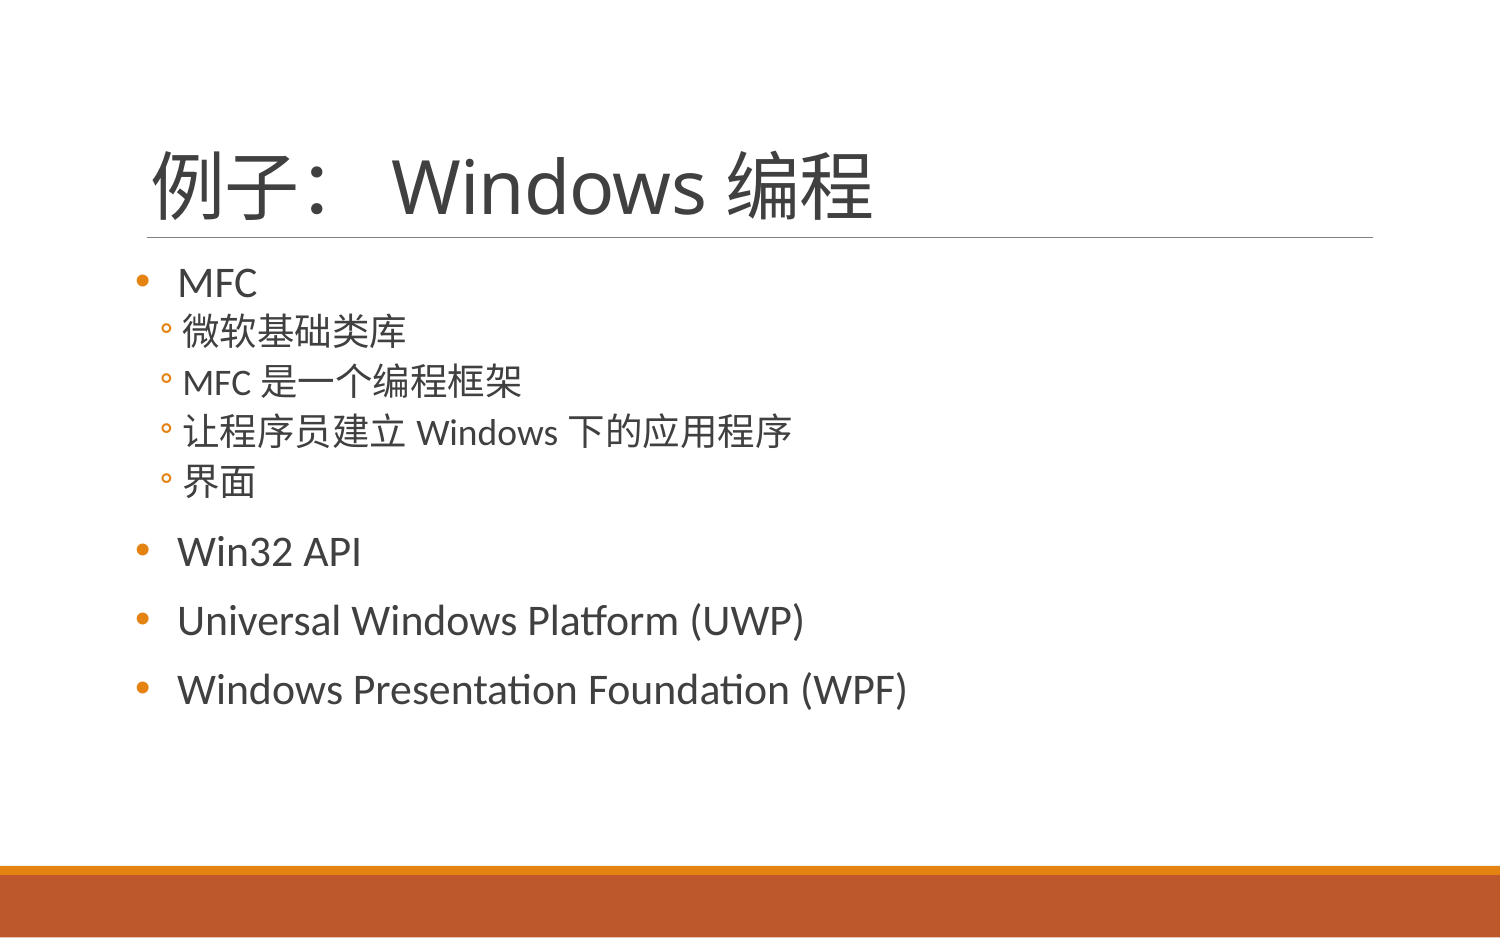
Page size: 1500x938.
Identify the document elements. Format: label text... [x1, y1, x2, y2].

list MFC 微软基础类库 MFC是一个编程框架 让程序员建立Windows下的应用程序 界面 Win32 API Universal Windows Platform (UWP) Windows Presentation Foundation (WPF) [135, 252, 1373, 803]
title 例子：Windows编程 [135, 39, 1373, 238]
